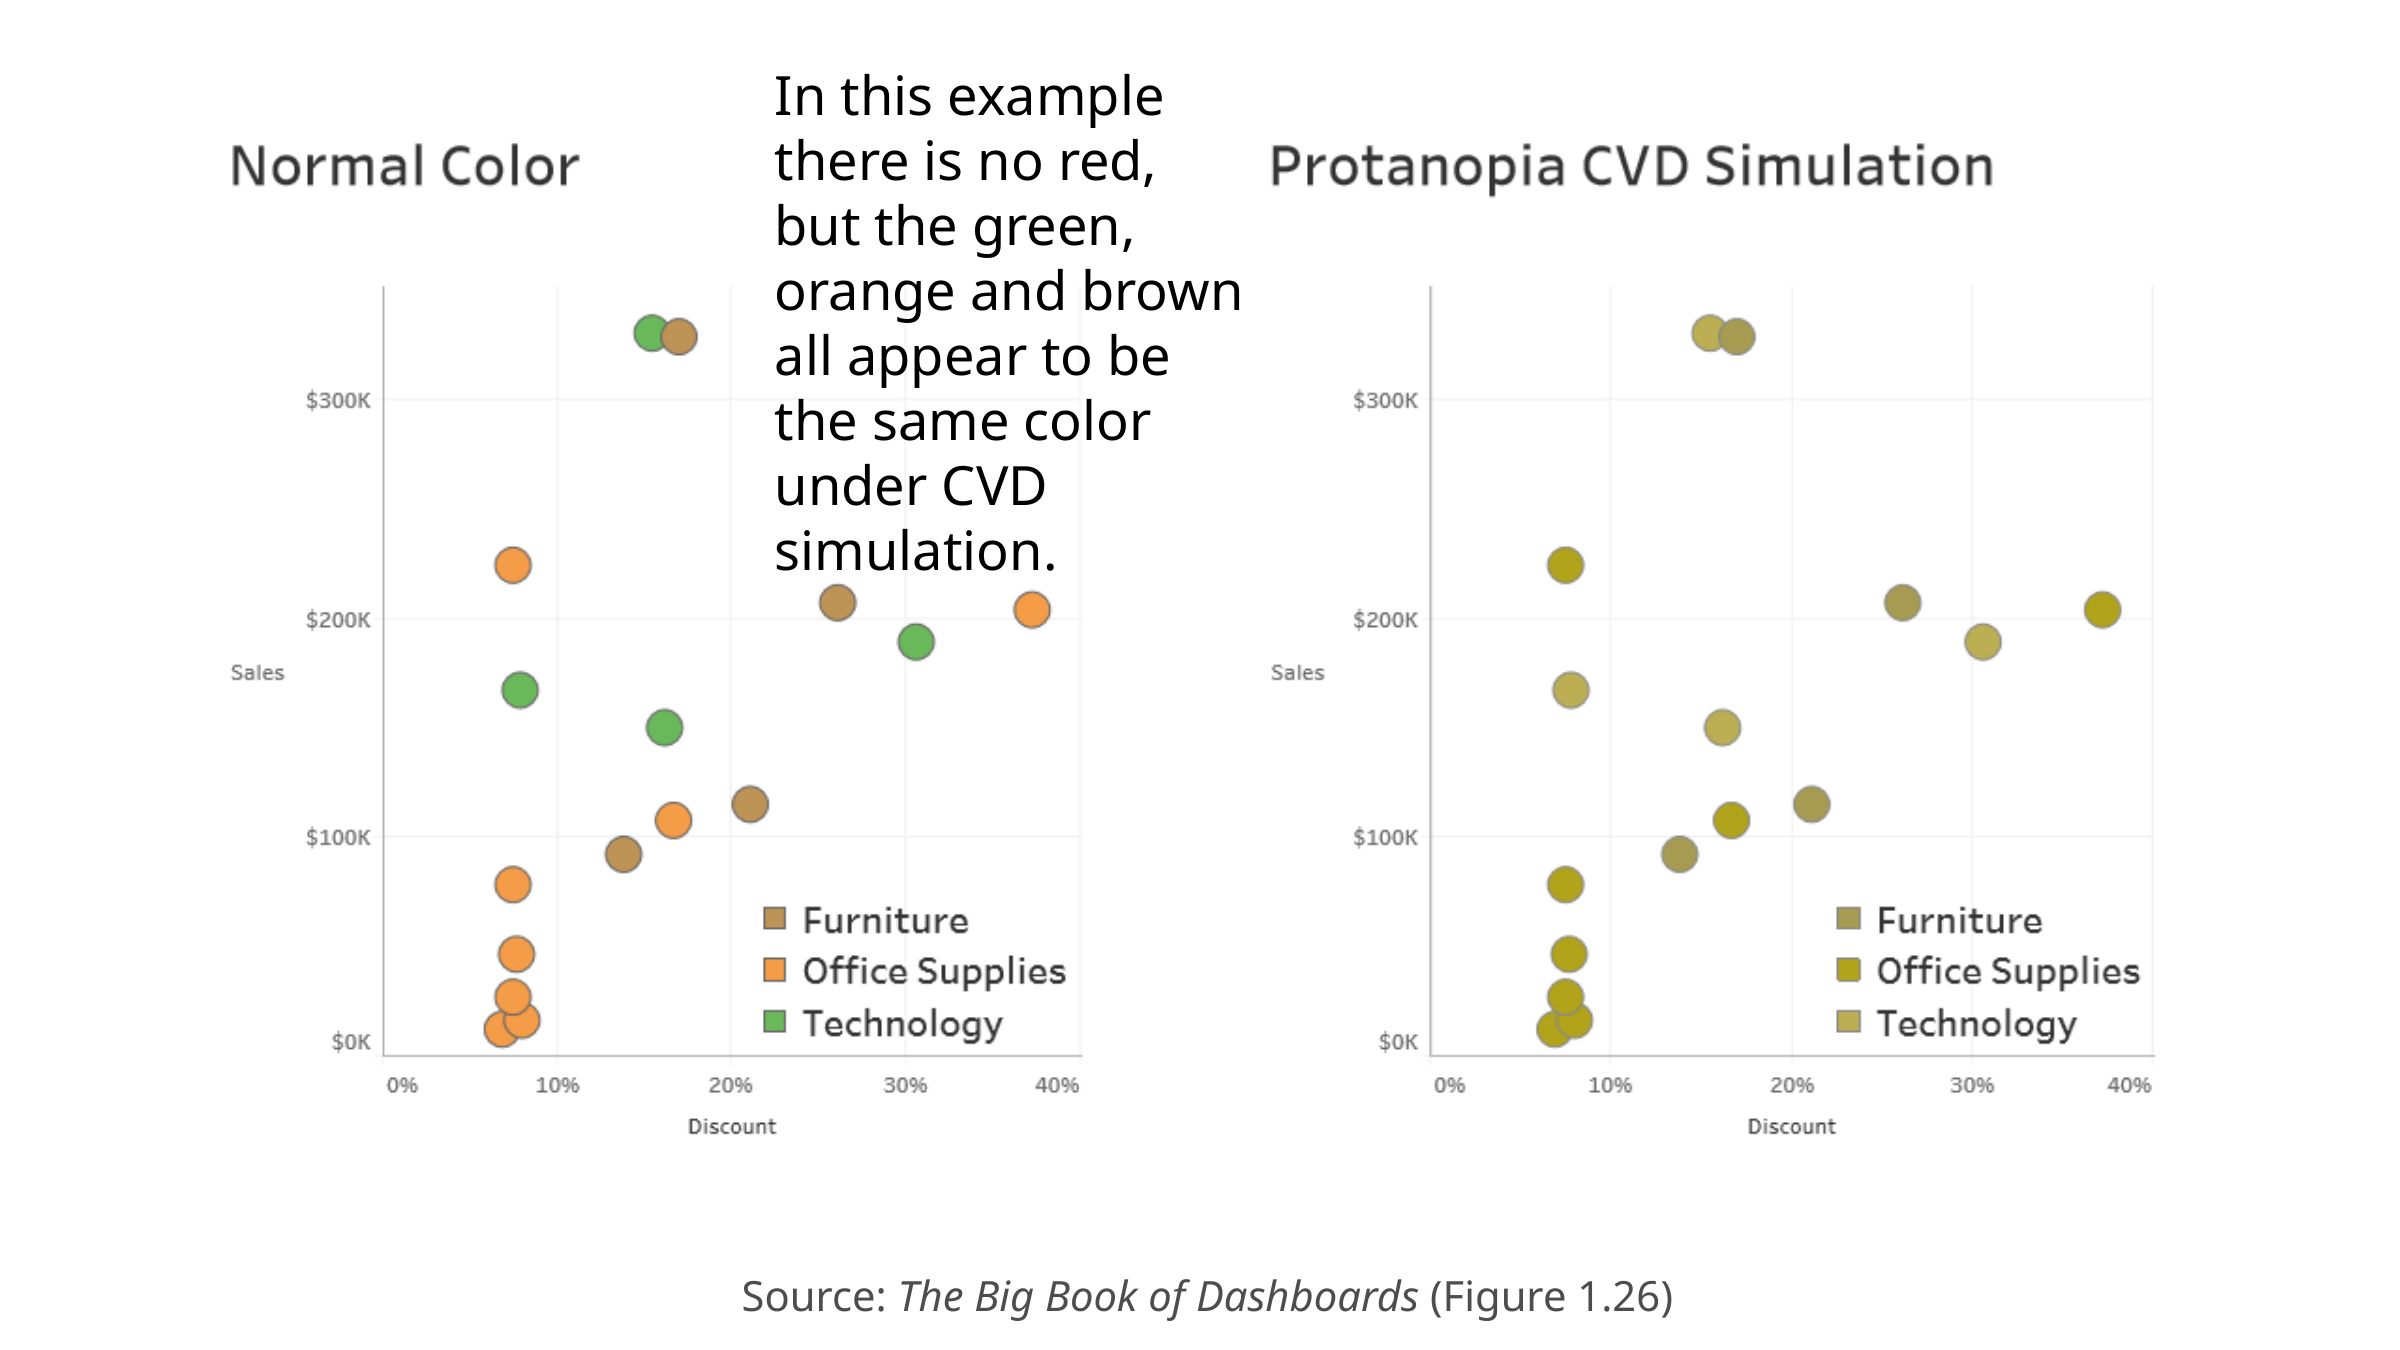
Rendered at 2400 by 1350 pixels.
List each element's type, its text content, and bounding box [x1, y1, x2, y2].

text_box Source: The Big Book of Dashboards (Figure 1.26) [374, 1262, 2040, 1328]
picture [201, 112, 2199, 1168]
text_box In this example there is no red, but the green, orange and brown all appear to be the same color under CVD simulation. [760, 53, 1268, 112]
